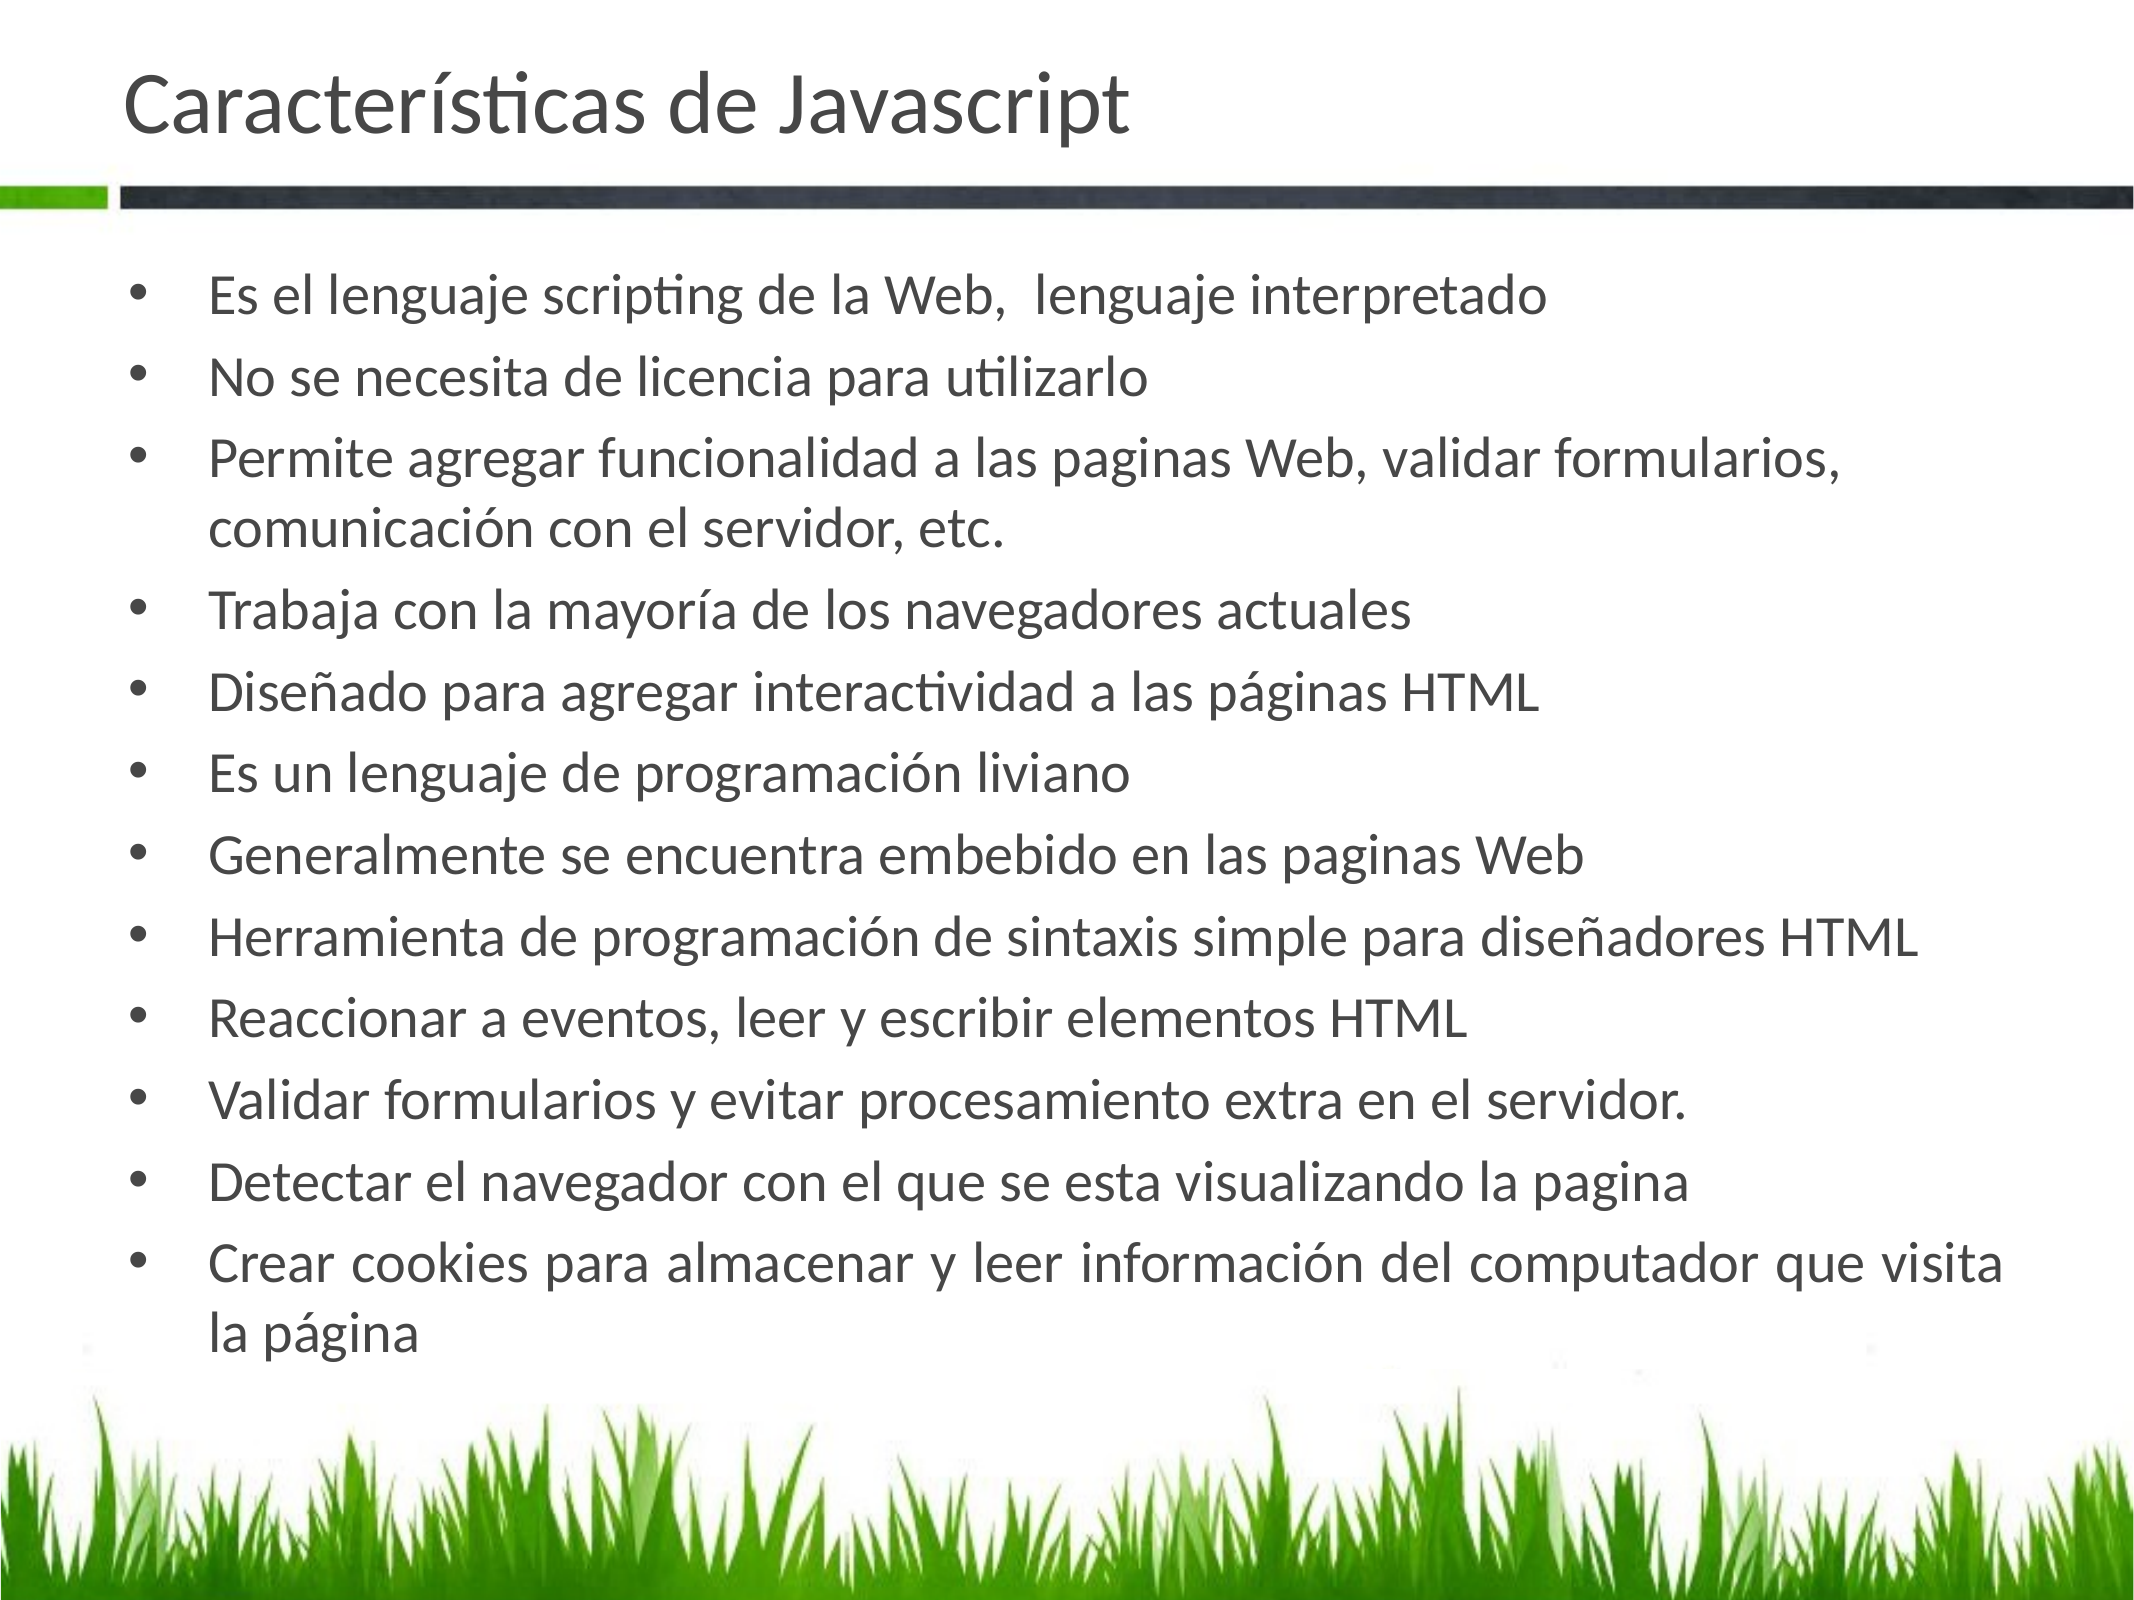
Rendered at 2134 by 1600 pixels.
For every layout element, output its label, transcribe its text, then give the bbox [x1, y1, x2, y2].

picture [0, 0, 2134, 1600]
list Es el lenguaje scripting de la Web, lenguaje interpretado No se necesita de licencia para utilizarlo Permite agregar funcionalidad a las paginas Web, validar formularios, comunicación con el servidor, etc. Trabaja con la mayoría de los navegadores actuales Diseñado para agregar interactividad a las páginas HTML Es un lenguaje de programación liviano Generalmente se encuentra embebido en las paginas Web Herramienta de programación de sintaxis simple para diseñadores HTML Reaccionar a eventos, leer y escribir elementos HTML Validar formularios y evitar procesamiento extra en el servidor. Detectar el navegador con el que se esta visualizando la pagina Crear cookies para almacenar y leer información del computador que visita la página [106, 245, 2027, 1430]
title Características de Javascript [101, 17, 2063, 178]
